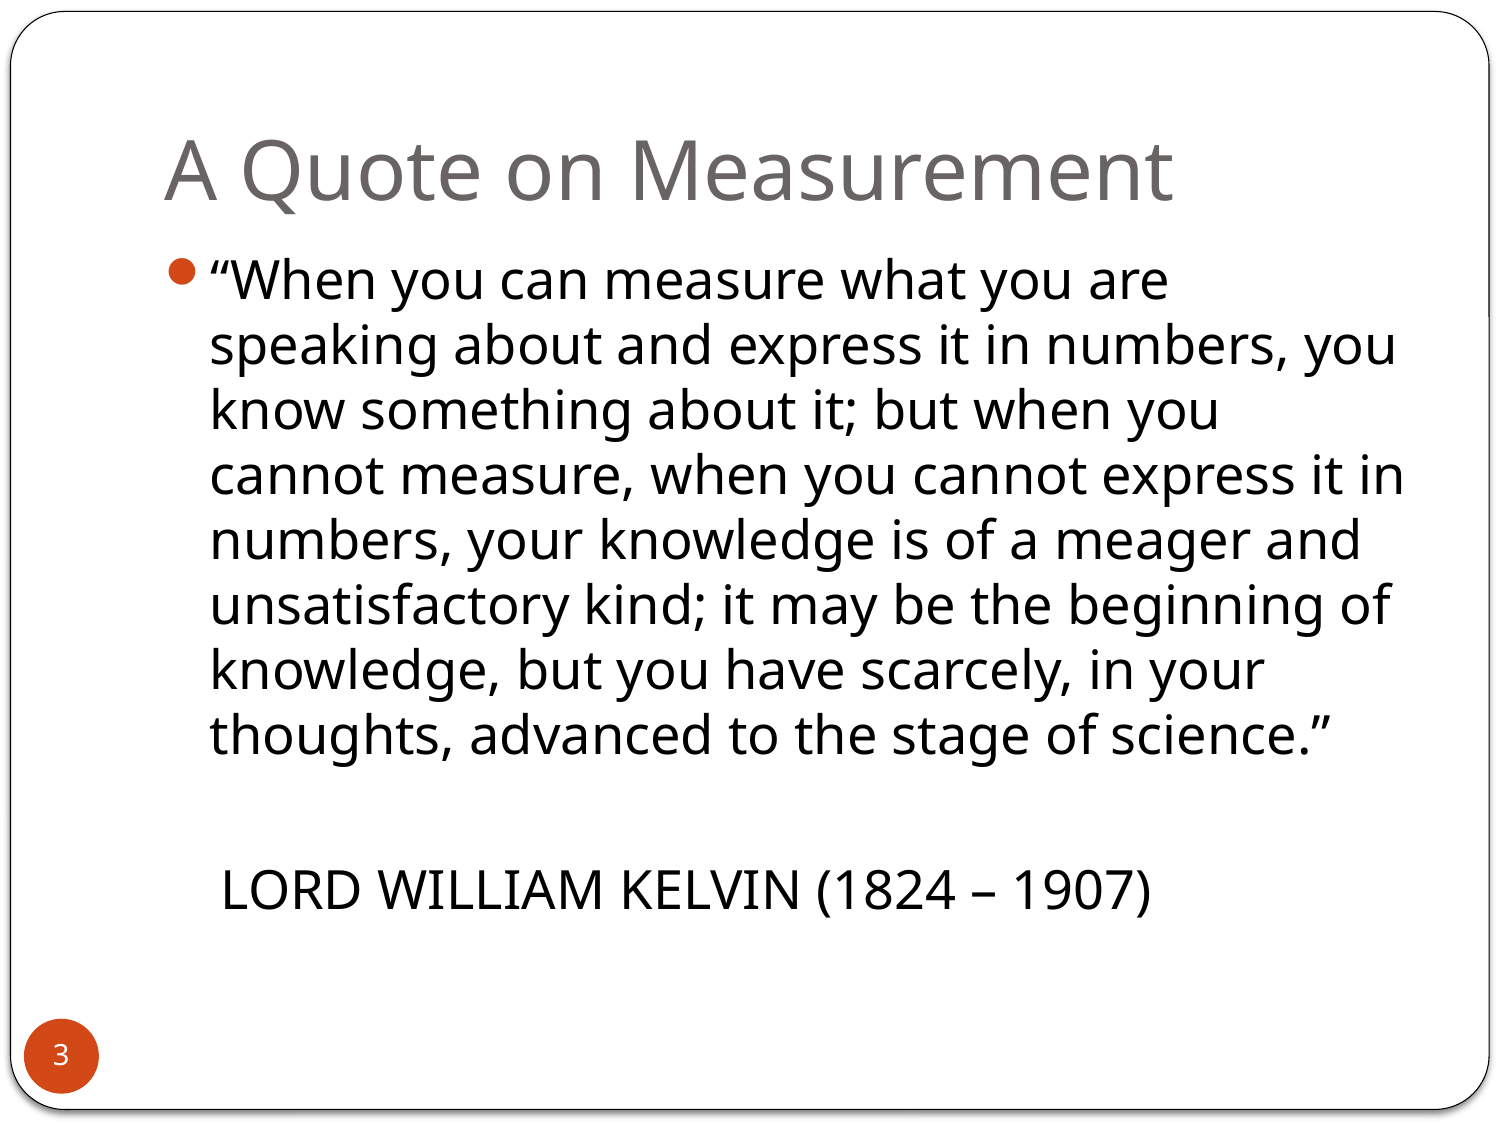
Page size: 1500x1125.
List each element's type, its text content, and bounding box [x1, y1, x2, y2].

slide_number 3 [23, 1018, 99, 1094]
list “When you can measure what you are speaking about and express it in numbers, you know something about it; but when you cannot measure, when you cannot express it in numbers, your knowledge is of a meager and unsatisfactory kind; it may be the beginning of knowledge, but you have scarcely, in your thoughts, advanced to the stage of science.” LORD WILLIAM KELVIN (1824 – 1907) [150, 237, 1425, 988]
title A Quote on Measurement [150, 45, 1425, 233]
